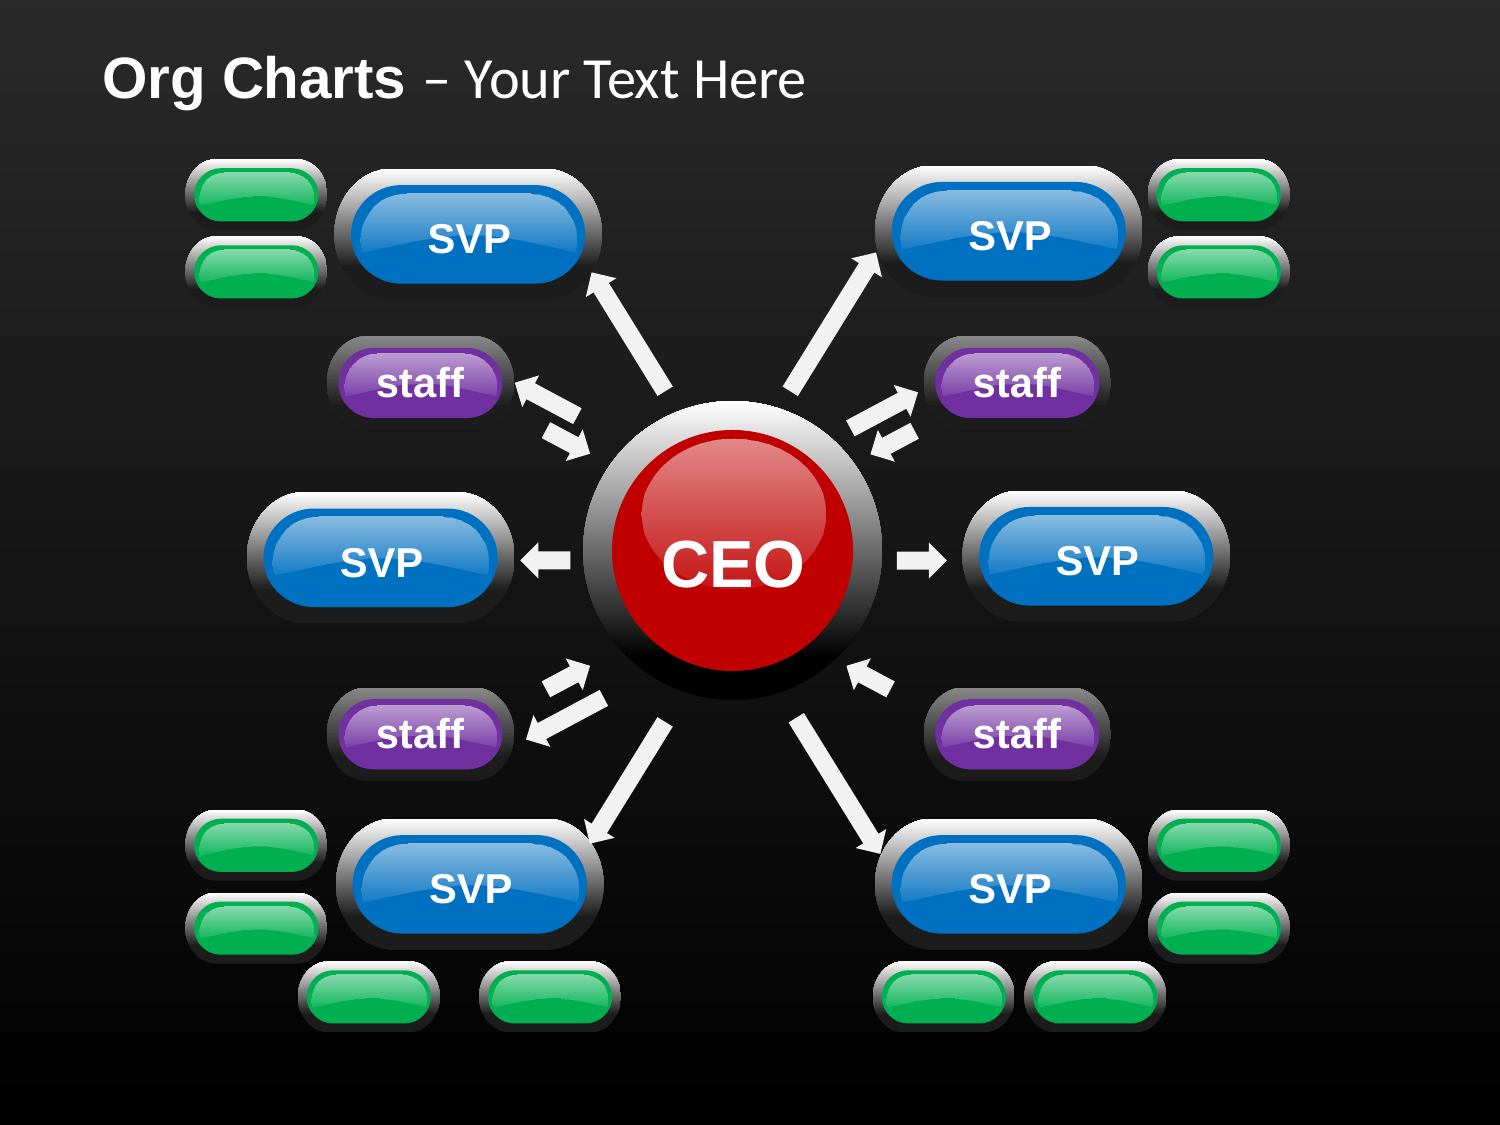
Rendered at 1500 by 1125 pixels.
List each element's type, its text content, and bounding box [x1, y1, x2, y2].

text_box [478, 961, 622, 1033]
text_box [1147, 809, 1290, 881]
text_box [523, 699, 607, 749]
text_box [888, 675, 897, 699]
text_box [539, 420, 577, 464]
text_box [874, 818, 1143, 951]
text_box [600, 273, 675, 399]
text_box [518, 373, 578, 427]
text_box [923, 687, 1112, 782]
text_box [185, 159, 328, 231]
text_box [786, 710, 872, 854]
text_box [962, 490, 1231, 622]
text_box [246, 491, 515, 624]
text_box [593, 715, 675, 842]
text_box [1147, 159, 1290, 231]
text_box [334, 168, 603, 301]
text_box [881, 382, 918, 421]
text_box [539, 656, 577, 700]
text_box [780, 251, 869, 399]
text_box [297, 961, 440, 1033]
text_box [326, 335, 515, 430]
text_box Org Charts – Your Text Here [87, 24, 863, 125]
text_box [335, 818, 604, 951]
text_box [582, 400, 883, 701]
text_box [1147, 892, 1290, 964]
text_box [923, 335, 1112, 430]
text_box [185, 809, 328, 881]
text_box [1024, 961, 1167, 1033]
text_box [872, 961, 1015, 1033]
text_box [874, 165, 1143, 298]
text_box [894, 540, 949, 581]
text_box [185, 892, 328, 964]
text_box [185, 236, 328, 308]
text_box [888, 420, 921, 464]
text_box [326, 687, 515, 782]
text_box [519, 540, 573, 581]
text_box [1147, 236, 1290, 308]
